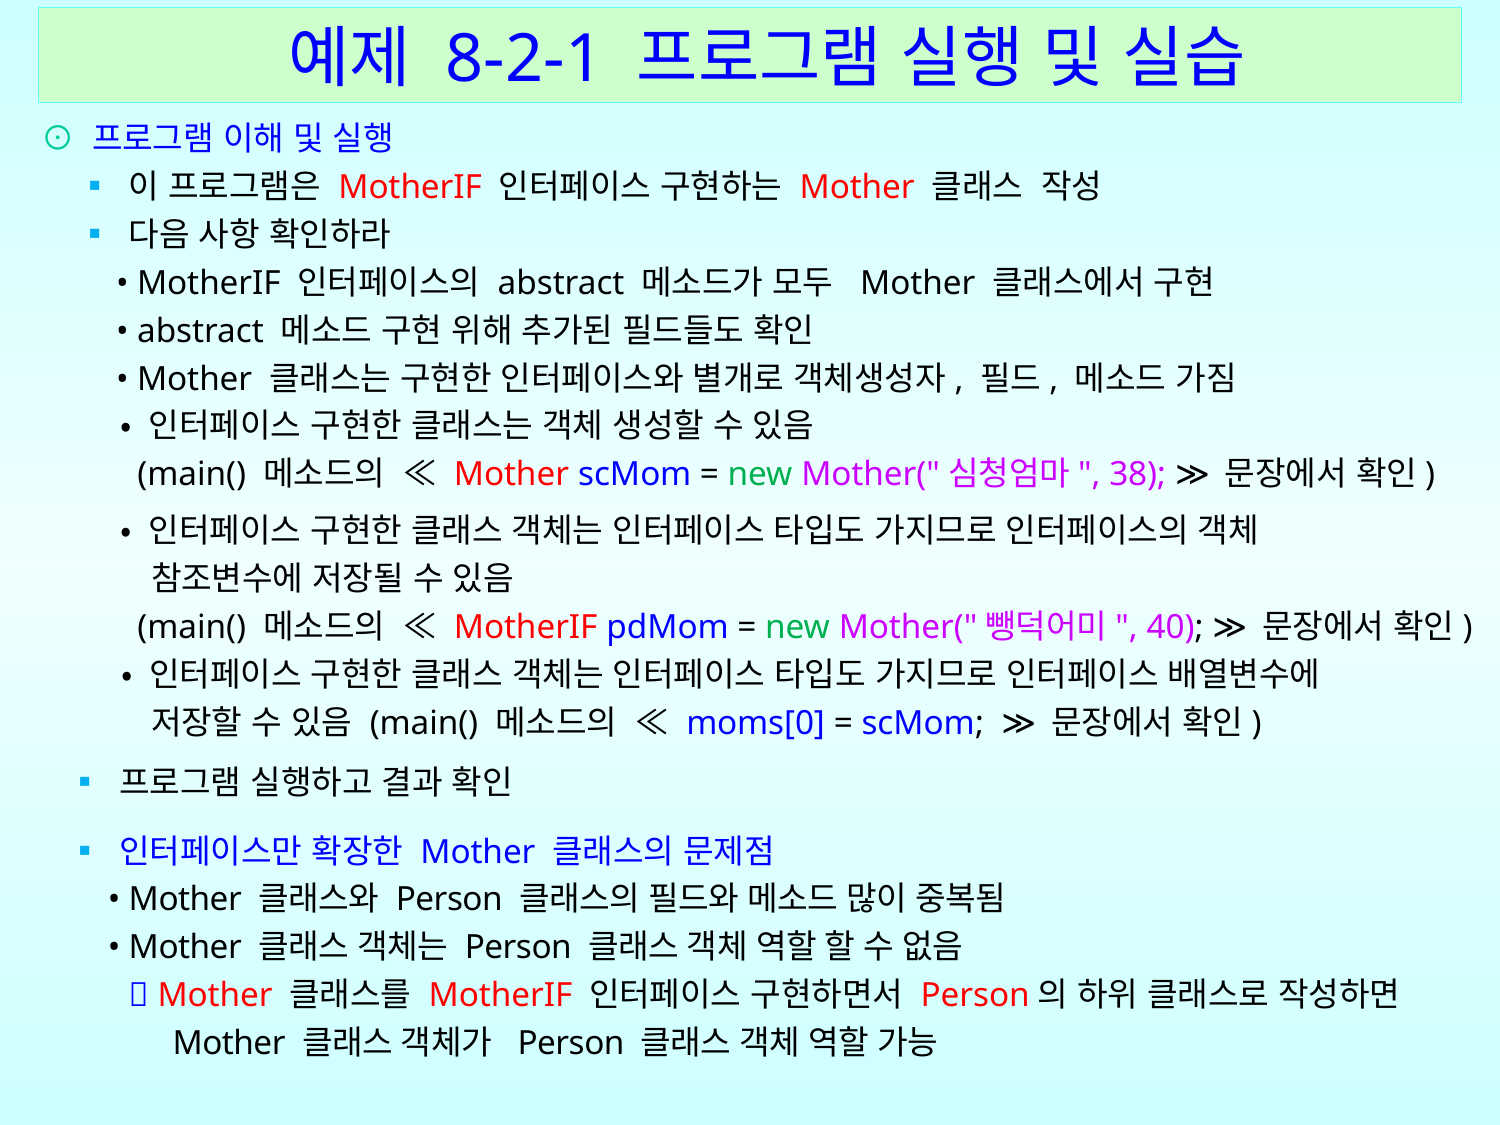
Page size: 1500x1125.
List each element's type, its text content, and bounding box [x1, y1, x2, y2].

text_box 예제 8-2-1 프로그램 실행 및 실습 [38, 7, 1462, 90]
text_box ⊙ 프로그램 이해 및 실행 ▪ 이 프로그램은 MotherIF 인터페이스 구현하는 Mother 클래스 작성 ▪ 다음 사항 확인하라 • MotherIF 인터페이스의 abstract 메소드가 모두 Mother 클래스에서 구현 • abstract 메소드 구현 위해 추가된 필드들도 확인 • Mother 클래스는 구현한 인터페이스와 별개로 객체생성자, 필드, 메소드 가짐 • 인터페이스 구현한 클래스는 객체 생성할 수 있음 (main() 메소드의 ≪ Mother scMom = new Mother("심청엄마", 38); ≫ 문장에서 확인) • 인터페이스 구현한 클래스 객체는 인터페이스 타입도 가지므로 인터페이스의 객체 참조변수에 저장될 수 있음 (main() 메소드의 ≪ MotherIF pdMom = new Mother("뺑덕어미", 40); ≫ 문장에서 확인) • 인터페이스 구현한 클래스 객체는 인터페이스 타입도 가지므로 인터페이스 배열변수에 저장할 수 있음 (main() 메소드의 ≪ moms[0] = scMom; ≫ 문장에서 확인) ▪ 프로그램 실행하고 결과 확인 ▪ 인터페이스만 확장한 Mother 클래스의 문제점 • Mother 클래스와 Person 클래스의 필드와 메소드 많이 중복됨 • Mother 클래스 객체는 Person 클래스 객체 역할 할 수 없음  Mother 클래스를 MotherIF 인터페이스 구현하면서 Person의 하위 클래스로 작성하면 Mother 클래스 객체가 Person 클래스 객체 역할 가능 [26, 90, 1500, 1069]
